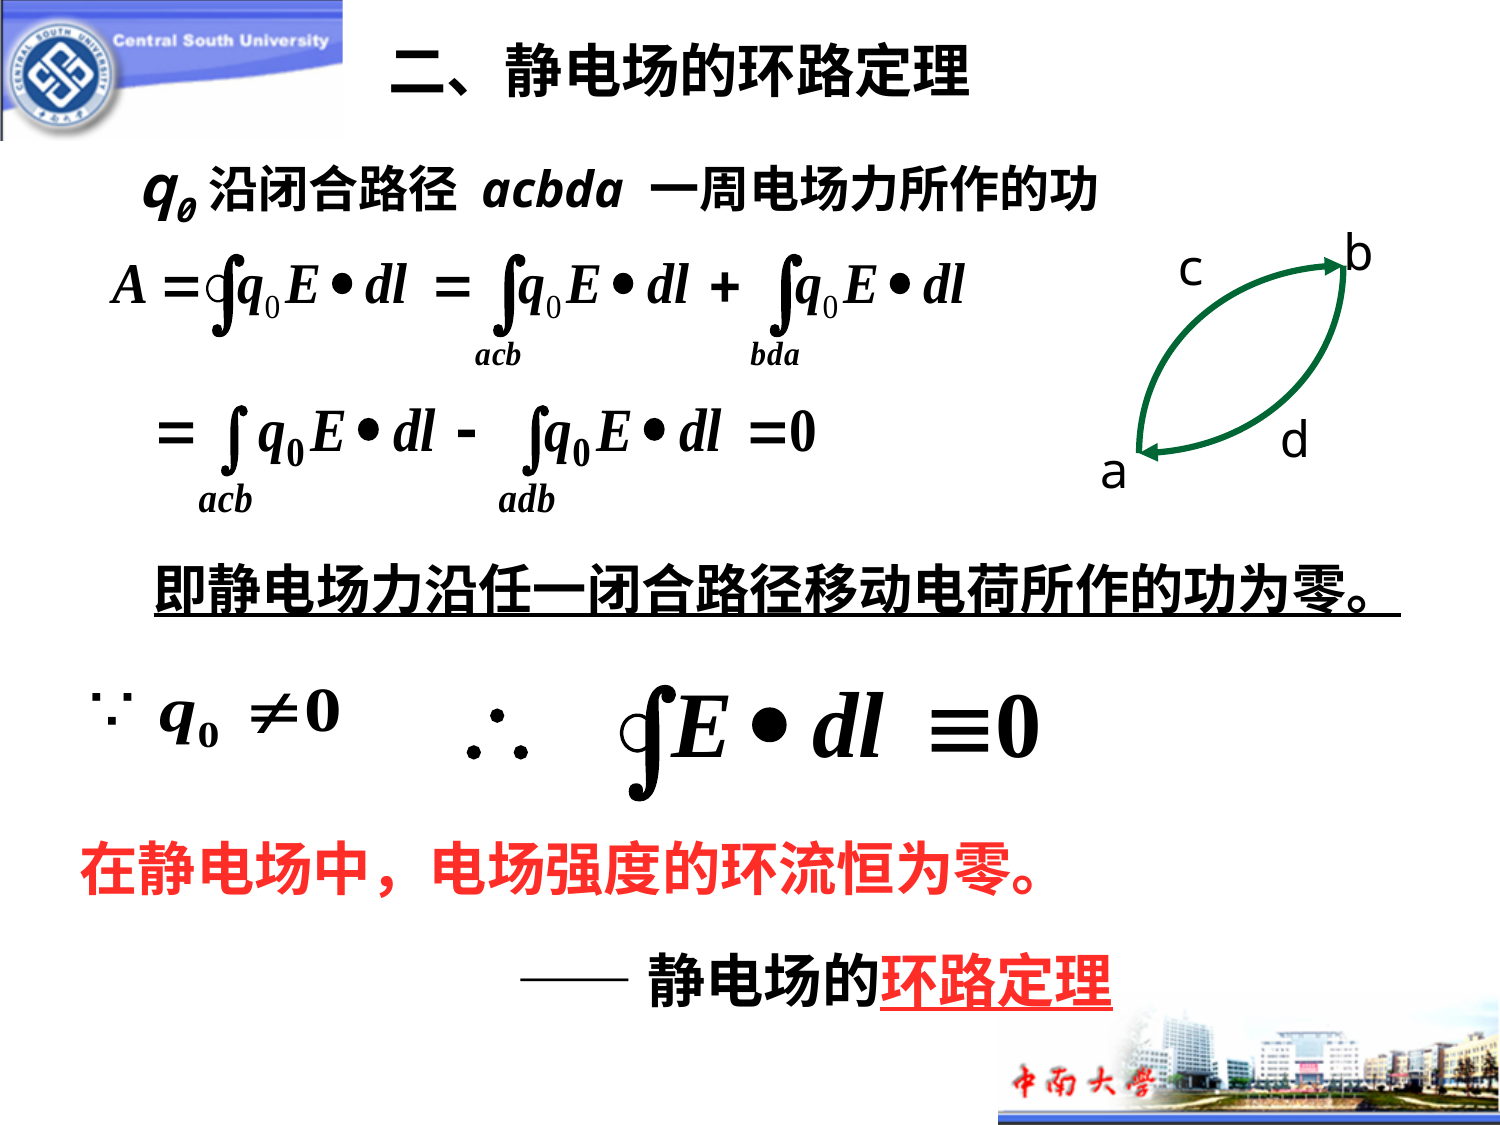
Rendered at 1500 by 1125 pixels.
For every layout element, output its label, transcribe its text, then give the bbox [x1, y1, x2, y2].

picture [998, 991, 1500, 1125]
text_box 二、静电场的环路定理 [373, 26, 986, 112]
picture [0, 0, 343, 141]
text_box q0沿闭合路径 acbda 一周电场力所作的功 [124, 141, 1115, 237]
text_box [88, 668, 352, 764]
text_box 在静电场中，电场强度的环流恒为零。 ——静电场的环路定理 [64, 810, 1328, 1022]
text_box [459, 650, 1055, 812]
text_box 即静电场力沿任一闭合路径移动电荷所作的功为零。 [138, 547, 1417, 628]
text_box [147, 385, 823, 525]
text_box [99, 231, 988, 376]
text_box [1085, 212, 1387, 507]
